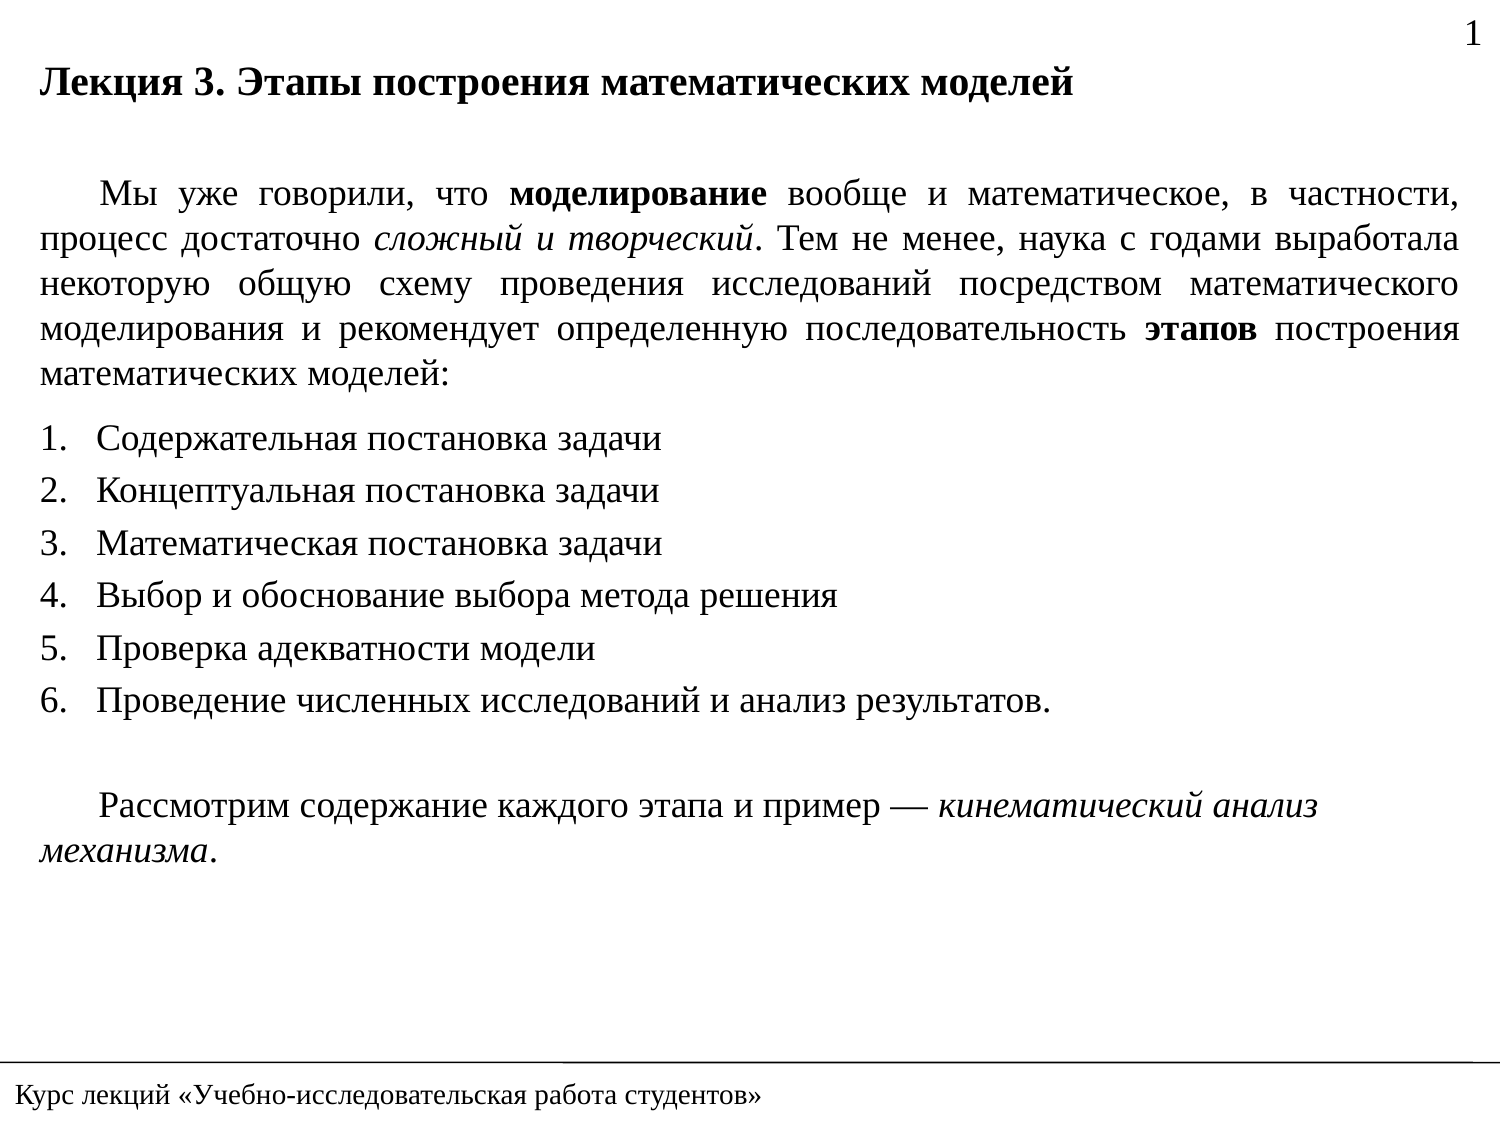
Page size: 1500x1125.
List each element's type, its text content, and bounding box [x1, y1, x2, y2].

text_box Курс лекций «Учебно-исследовательская работа студентов» [0, 1067, 1500, 1118]
text_box Мы уже говорили, что моделирование вообще и математическое, в частности, процесс достаточно сложный и творческий. Тем не менее, наука с годами выработала некоторую общую схему проведения исследований посредством математического моделирования и рекомендует определенную последовательность этапов построения математических моделей: Содержательная постановка задачи Концептуальная постановка задачи Математическая постановка задачи Выбор и обоснование выбора метода решения Проверка адекватности модели Проведение численных исследований и анализ результатов. Рассмотрим содержание каждого этапа и пример — кинематический анализ механизма. [24, 160, 1475, 878]
text_box Лекция 3. Этапы построения математических моделей [24, 46, 1425, 112]
text_box 1 [1449, 0, 1498, 60]
